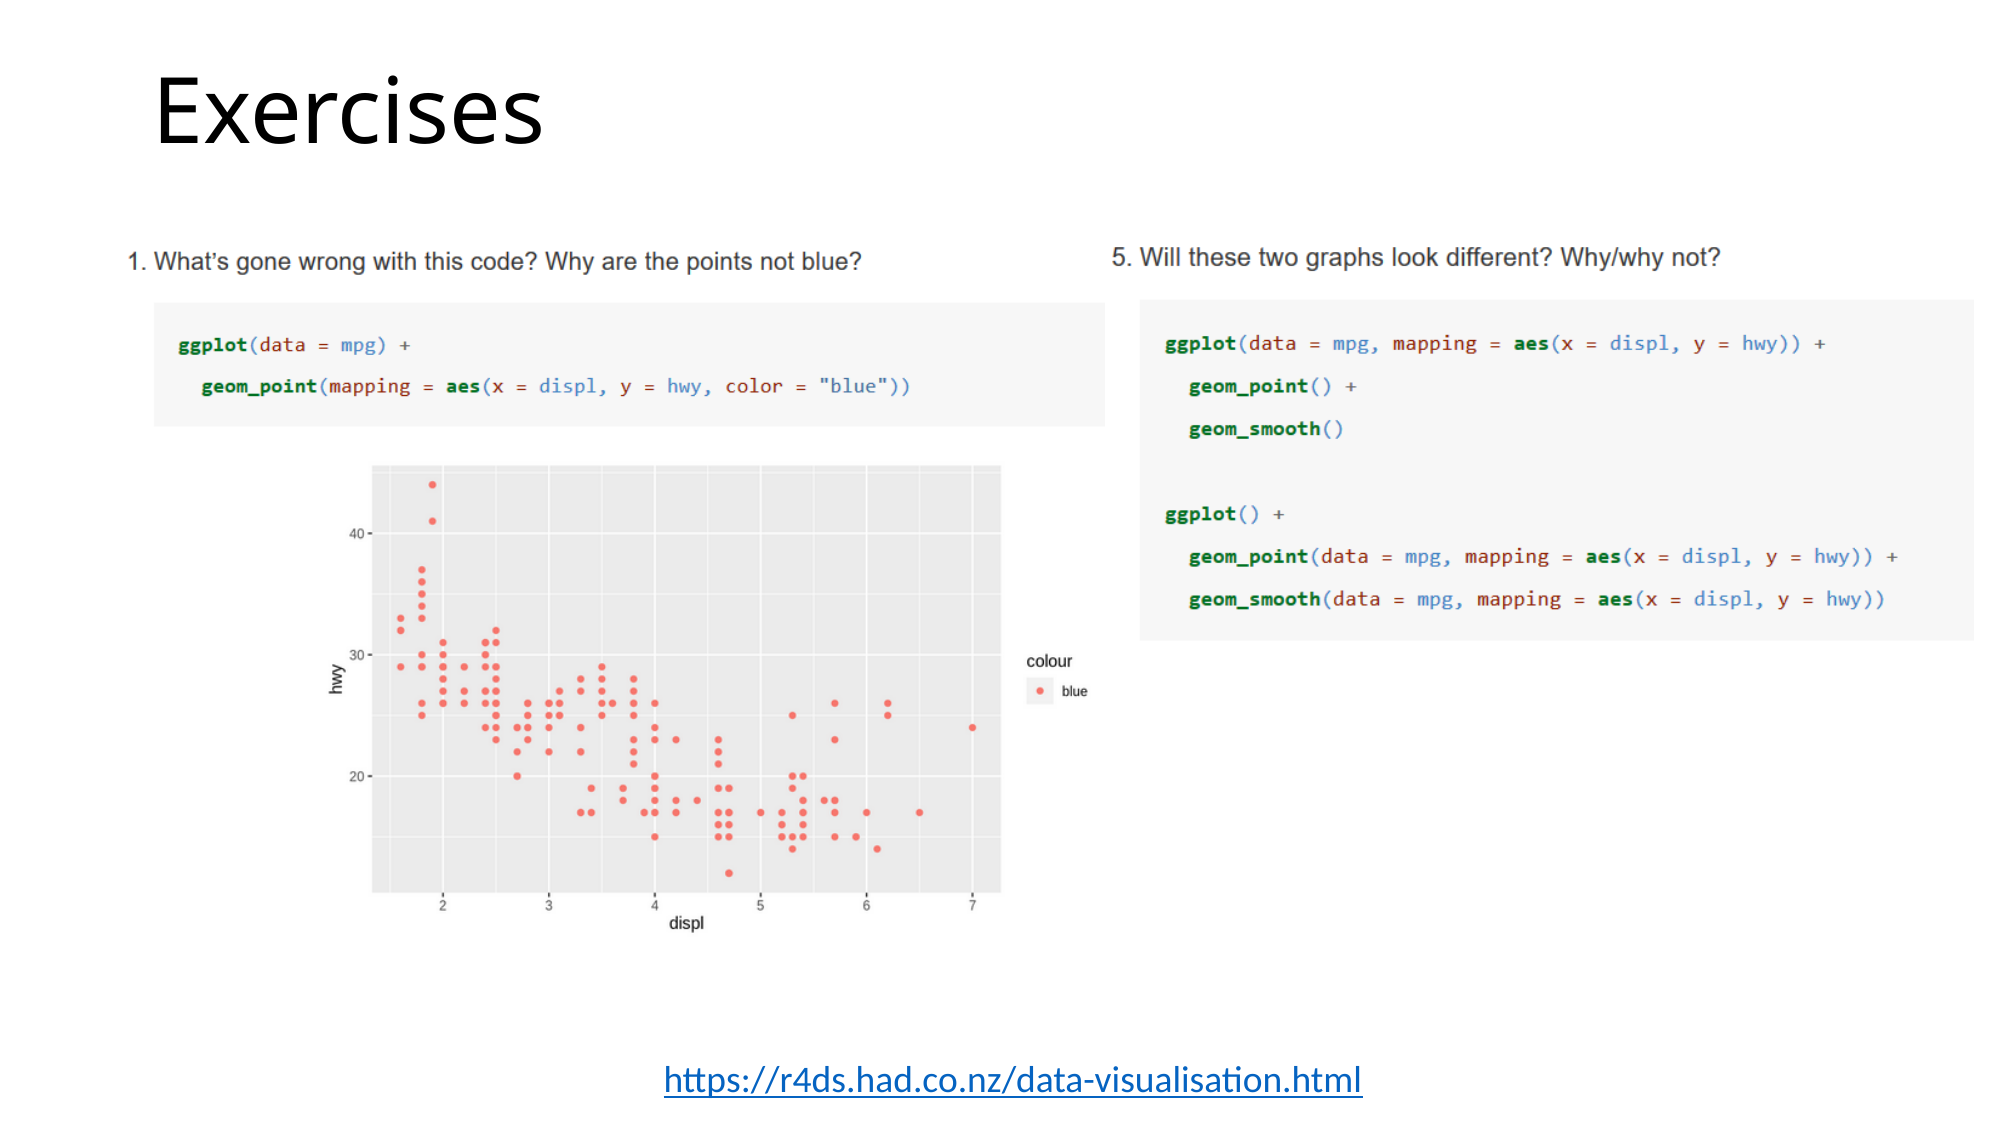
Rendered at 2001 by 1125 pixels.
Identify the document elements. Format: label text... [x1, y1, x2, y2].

title Exercises [137, 59, 1863, 236]
text_box https://r4ds.had.co.nz/data-visualisation.html [648, 1048, 1378, 1125]
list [119, 236, 1106, 951]
picture [1105, 236, 1974, 647]
